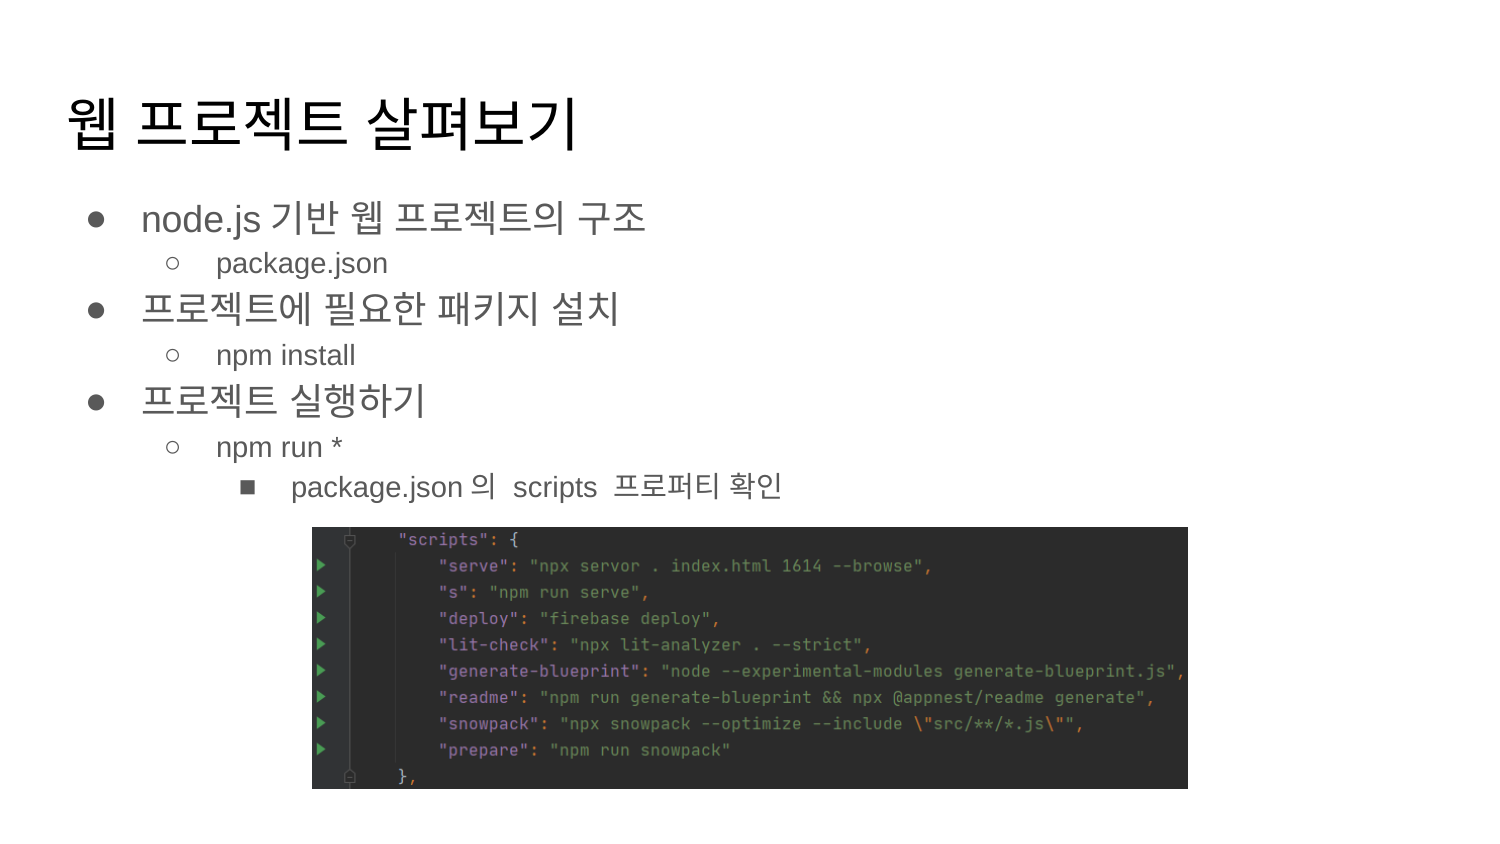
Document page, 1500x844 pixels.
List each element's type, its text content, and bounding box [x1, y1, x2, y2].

title 웹 프로젝트 살펴보기 [51, 72, 1449, 167]
picture [312, 526, 1188, 789]
list node.js기반 웹 프로젝트의 구조 package.json 프로젝트에 필요한 패키지 설치 npm install 프로젝트 실행하기 npm run * package.json의 scripts 프로퍼티 확인 [51, 172, 1449, 734]
